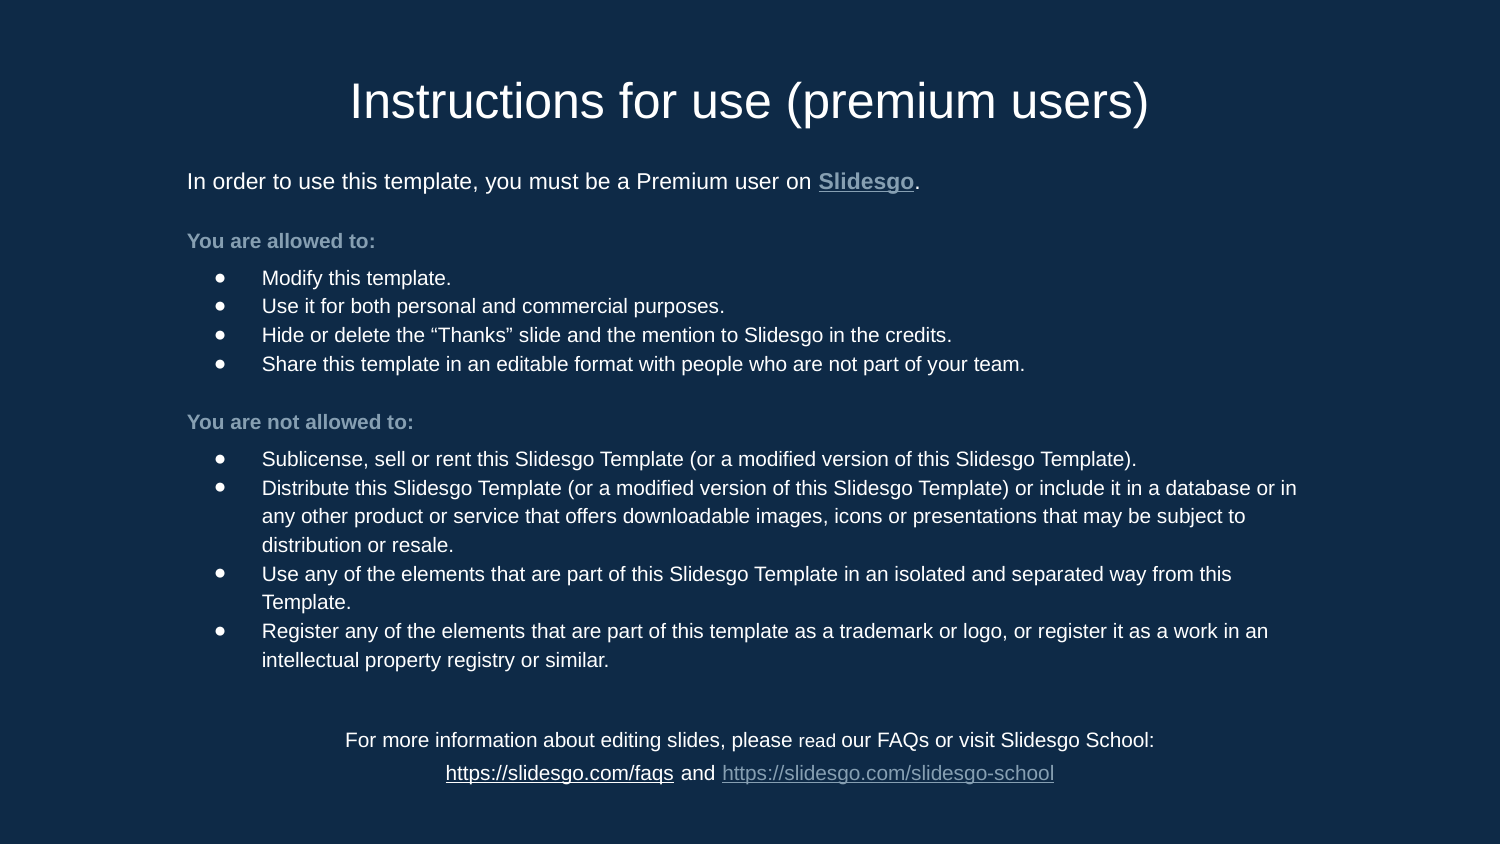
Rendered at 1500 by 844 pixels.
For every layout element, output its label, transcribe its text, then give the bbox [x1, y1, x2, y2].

text_box Instructions for use (premium users) [171, 53, 1328, 133]
text_box For more information about editing slides, please read our FAQs or visit Slidesgo School: https://slidesgo.com/faqs and https://slidesgo.com/slidesgo-school [171, 707, 1328, 780]
text_box In order to use this template, you must be a Premium user on Slidesgo. You are allowed to: Modify this template. Use it for both personal and commercial purposes. Hide or delete the “Thanks” slide and the mention to Slidesgo in the credits. Share this template in an editable format with people who are not part of your team. You are not allowed to: Sublicense, sell or rent this Slidesgo Template (or a modified version of this Slidesgo Template). Distribute this Slidesgo Template (or a modified version of this Slidesgo Template) or include it in a database or in any other product or service that offers downloadable images, icons or presentations that may be subject to distribution or resale. Use any of the elements that are part of this Slidesgo Template in an isolated and separated way from this Template. Register any of the elements that are part of this template as a trademark or logo, or register it as a work in an intellectual property registry or similar. [171, 148, 1328, 707]
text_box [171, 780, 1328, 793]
